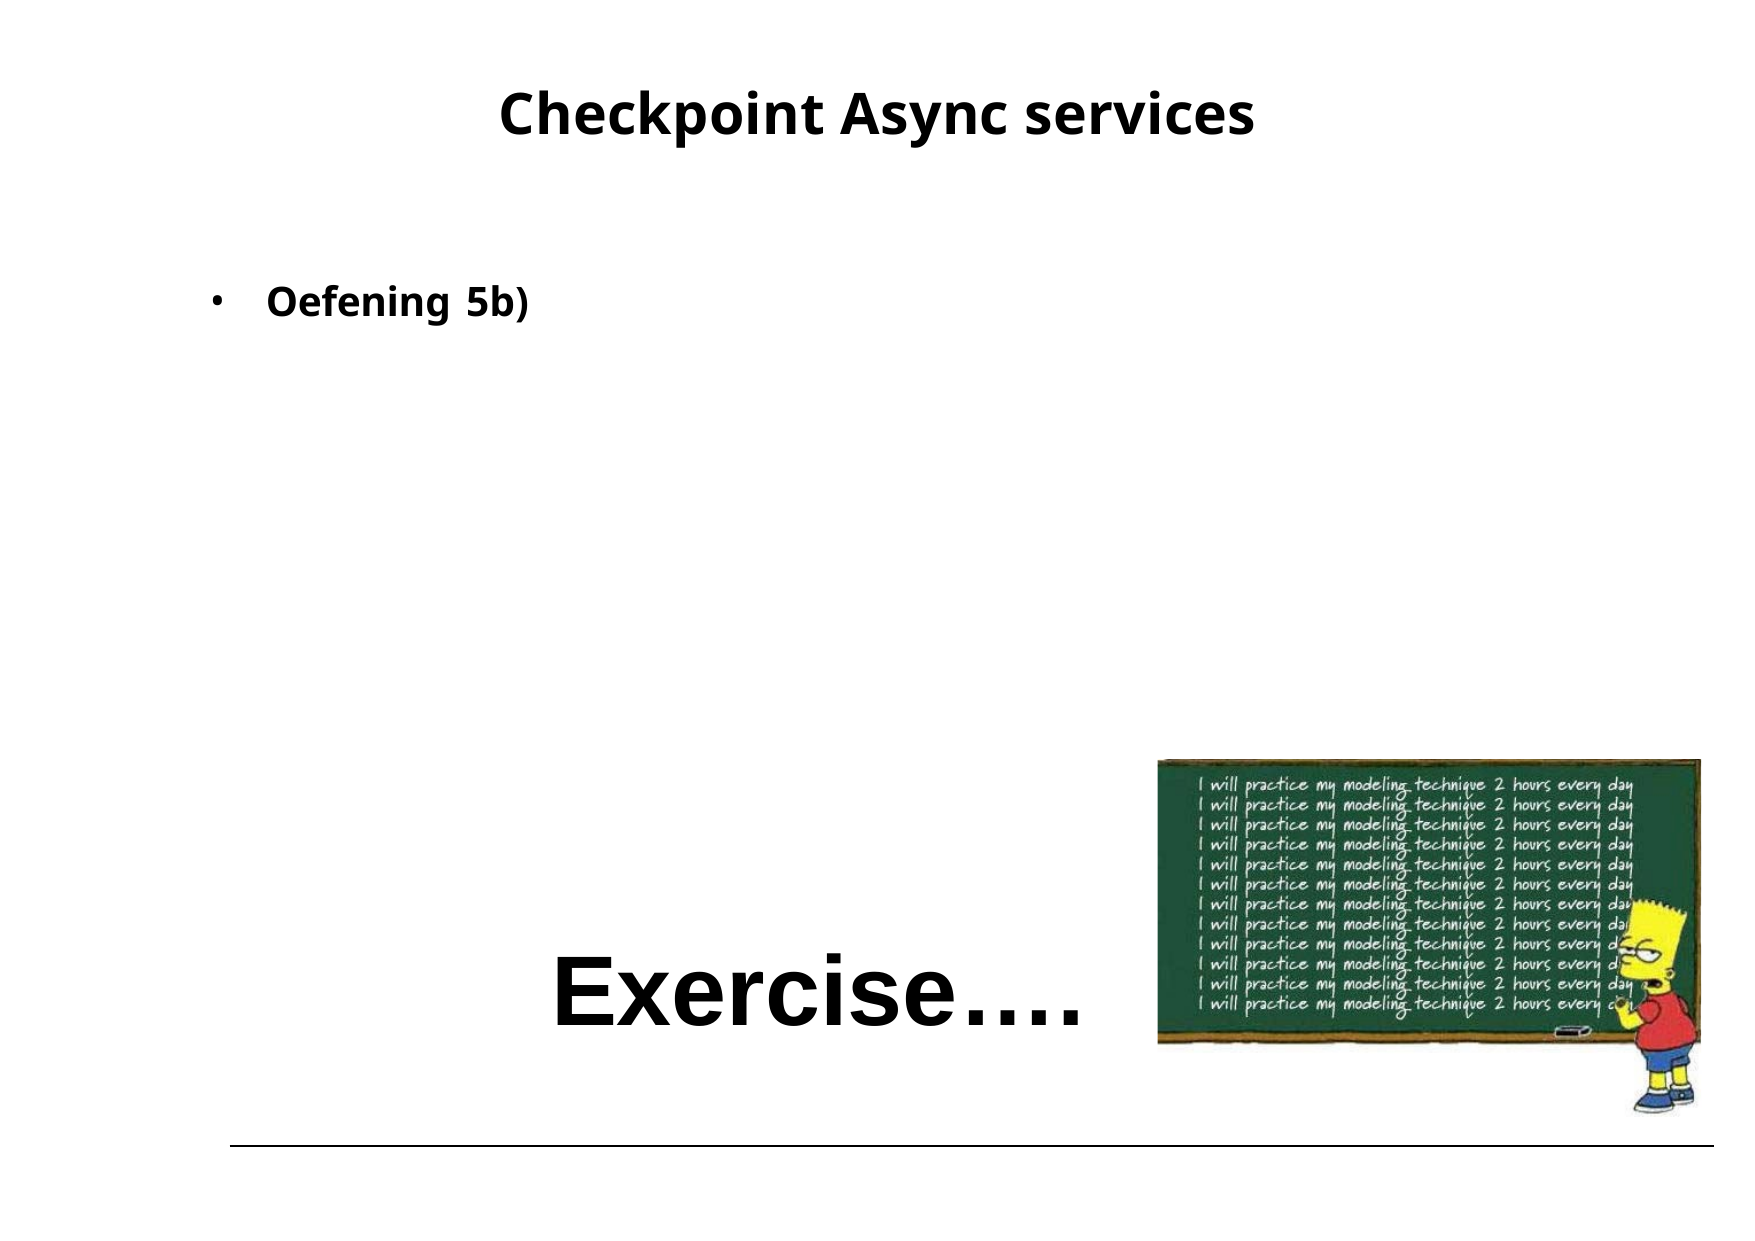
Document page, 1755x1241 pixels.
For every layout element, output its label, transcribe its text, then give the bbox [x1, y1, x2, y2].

text_box Oefening 5b) [207, 275, 1330, 325]
text_box [1157, 759, 1702, 1117]
text_box Exercise…. [549, 926, 1109, 1046]
title Checkpoint Async services [207, 77, 1547, 285]
